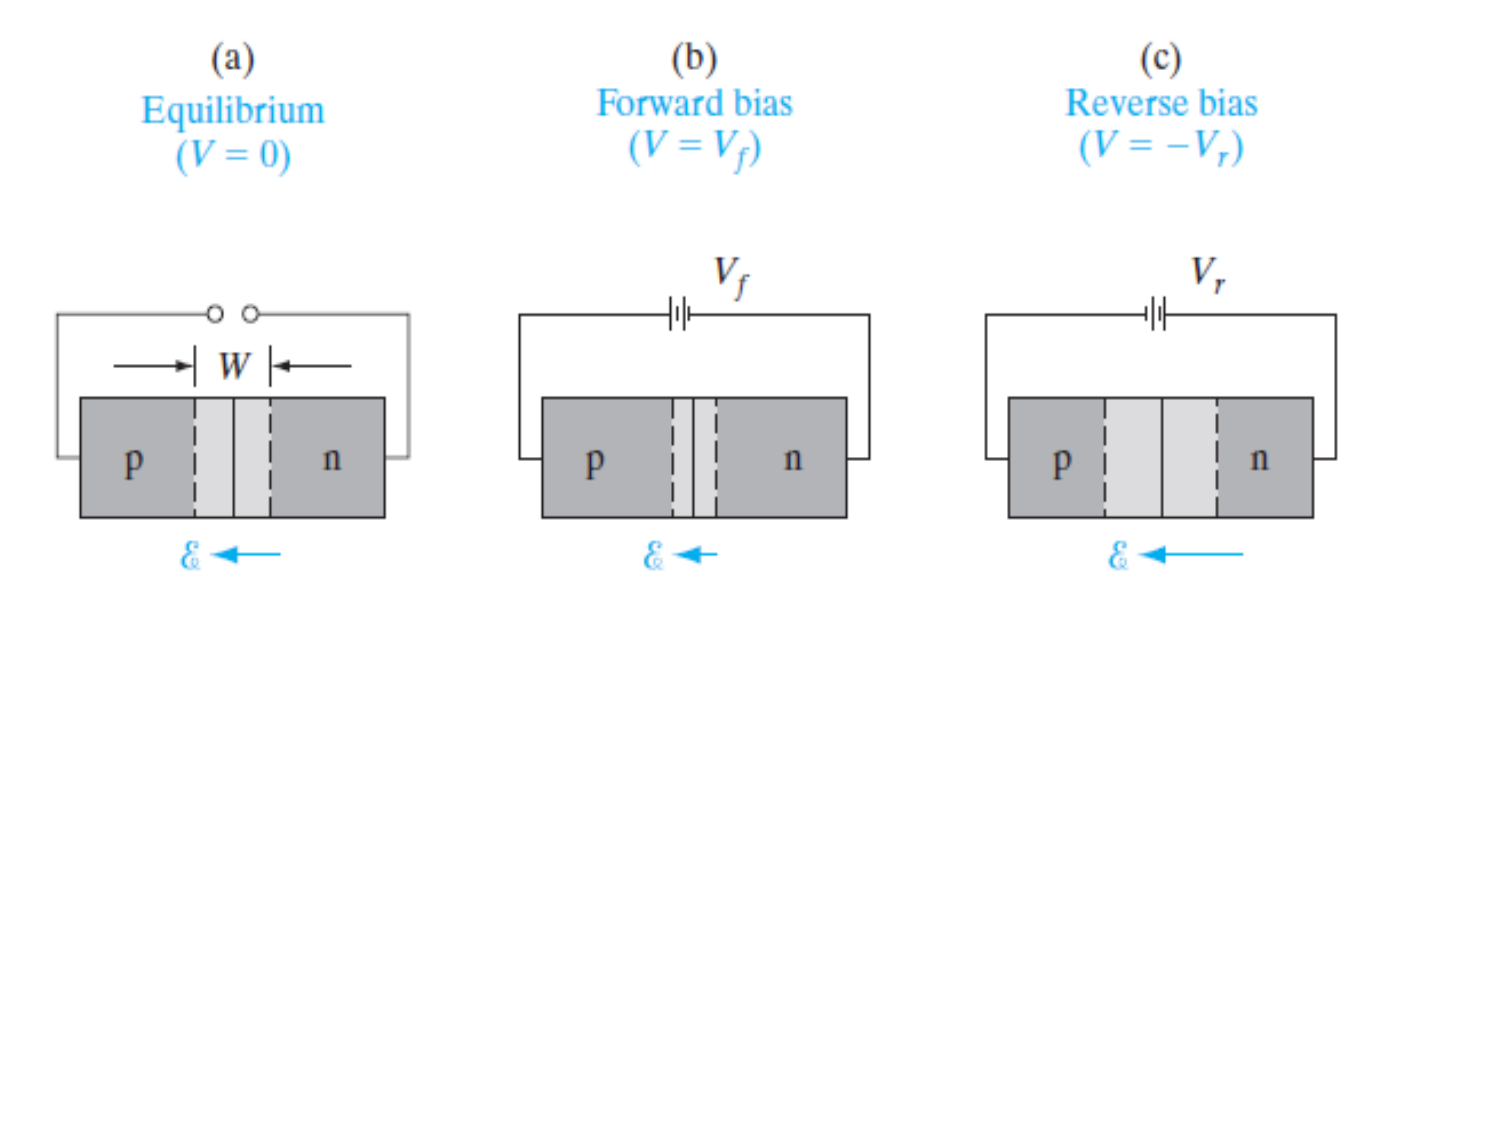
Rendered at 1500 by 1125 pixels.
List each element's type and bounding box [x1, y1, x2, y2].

list [0, 0, 1388, 588]
